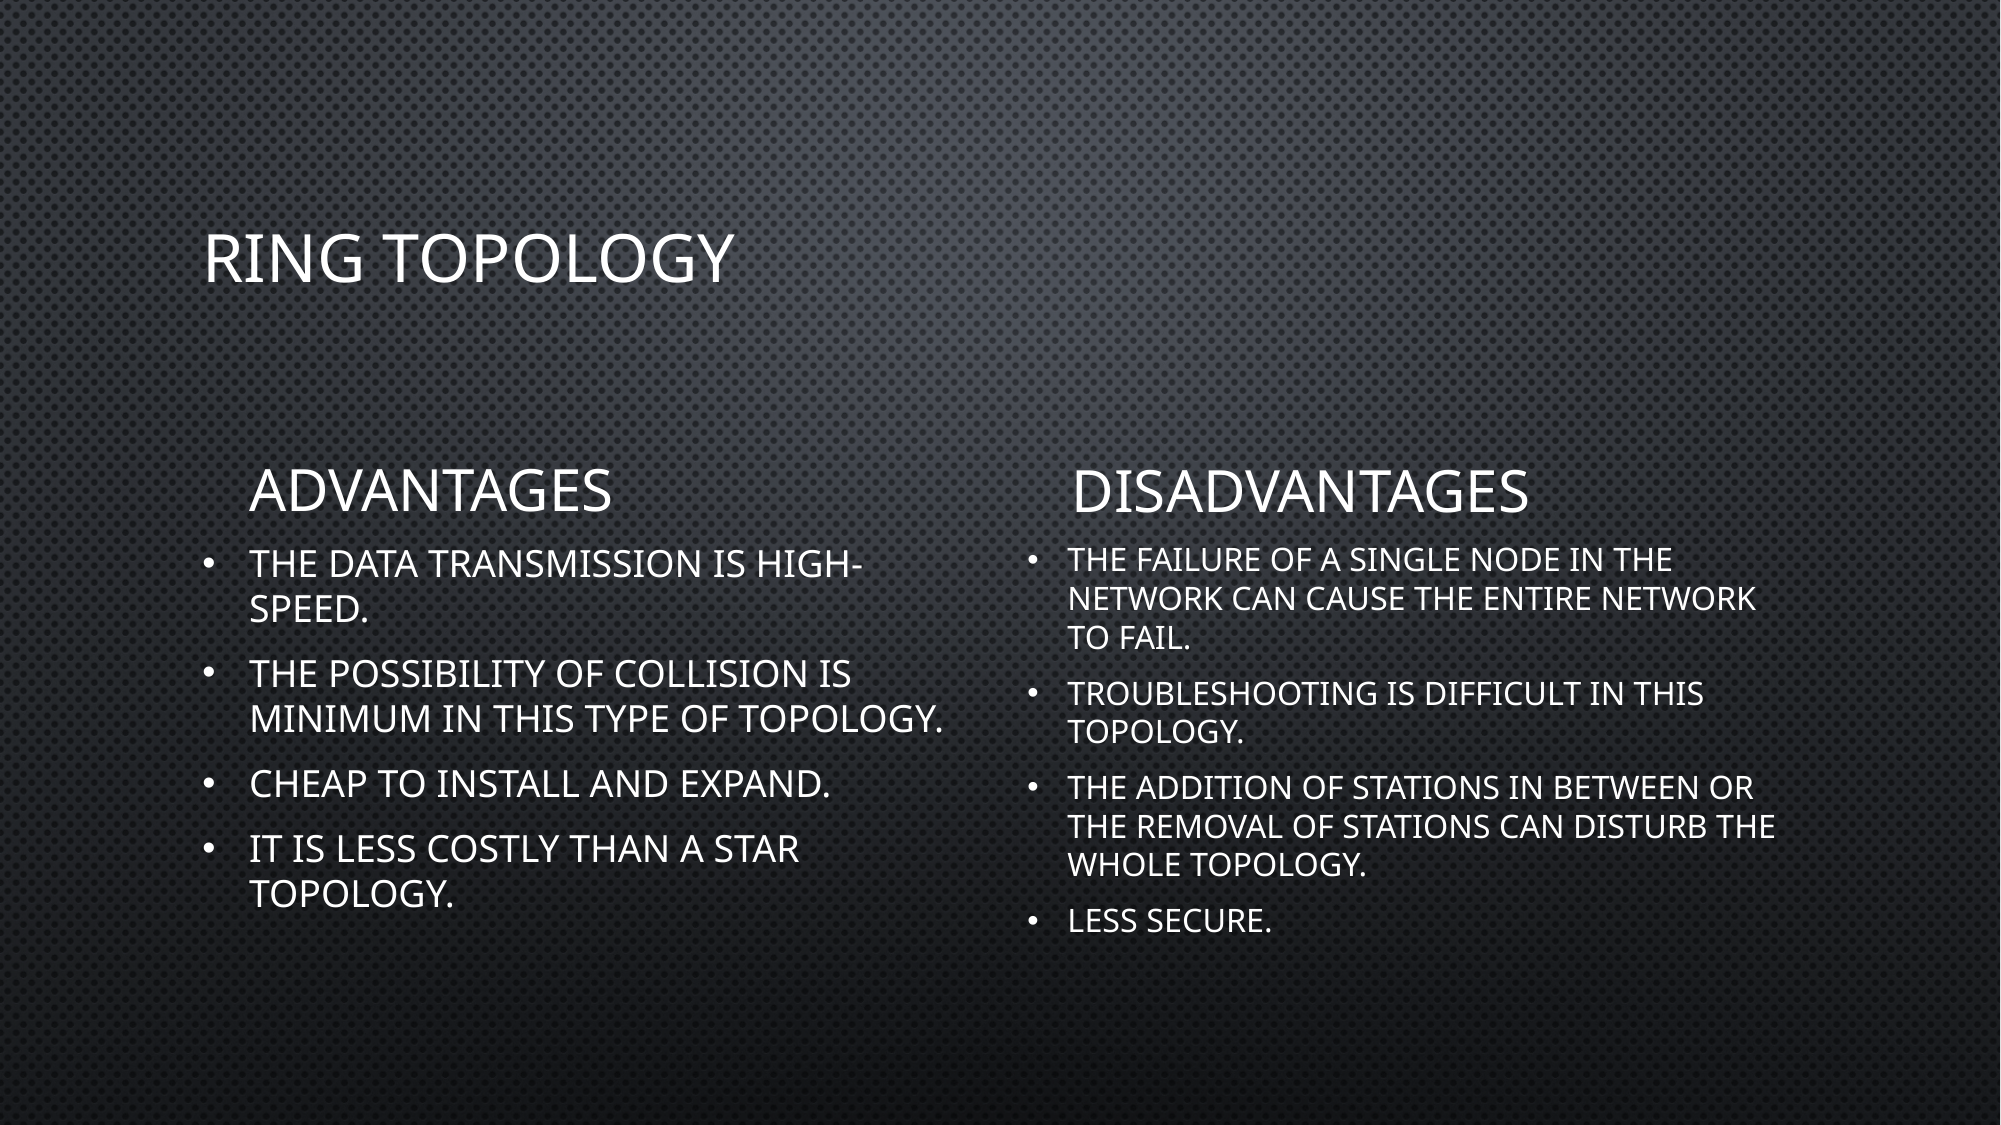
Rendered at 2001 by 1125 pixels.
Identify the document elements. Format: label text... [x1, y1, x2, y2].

list The data transmission is high-speed. The possibility of collision is minimum in this type of topology. Cheap to install and expand. It is less costly than a star topology. [187, 532, 988, 950]
list Disadvantages [1056, 437, 1813, 532]
list The failure of a single node in the network can cause the entire network to fail. Troubleshooting is difficult in this topology. The addition of stations in between or the removal of stations can disturb the whole topology. Less secure. [1012, 532, 1813, 950]
list Advantages [234, 436, 988, 531]
title Ring Topology [187, 99, 1813, 413]
